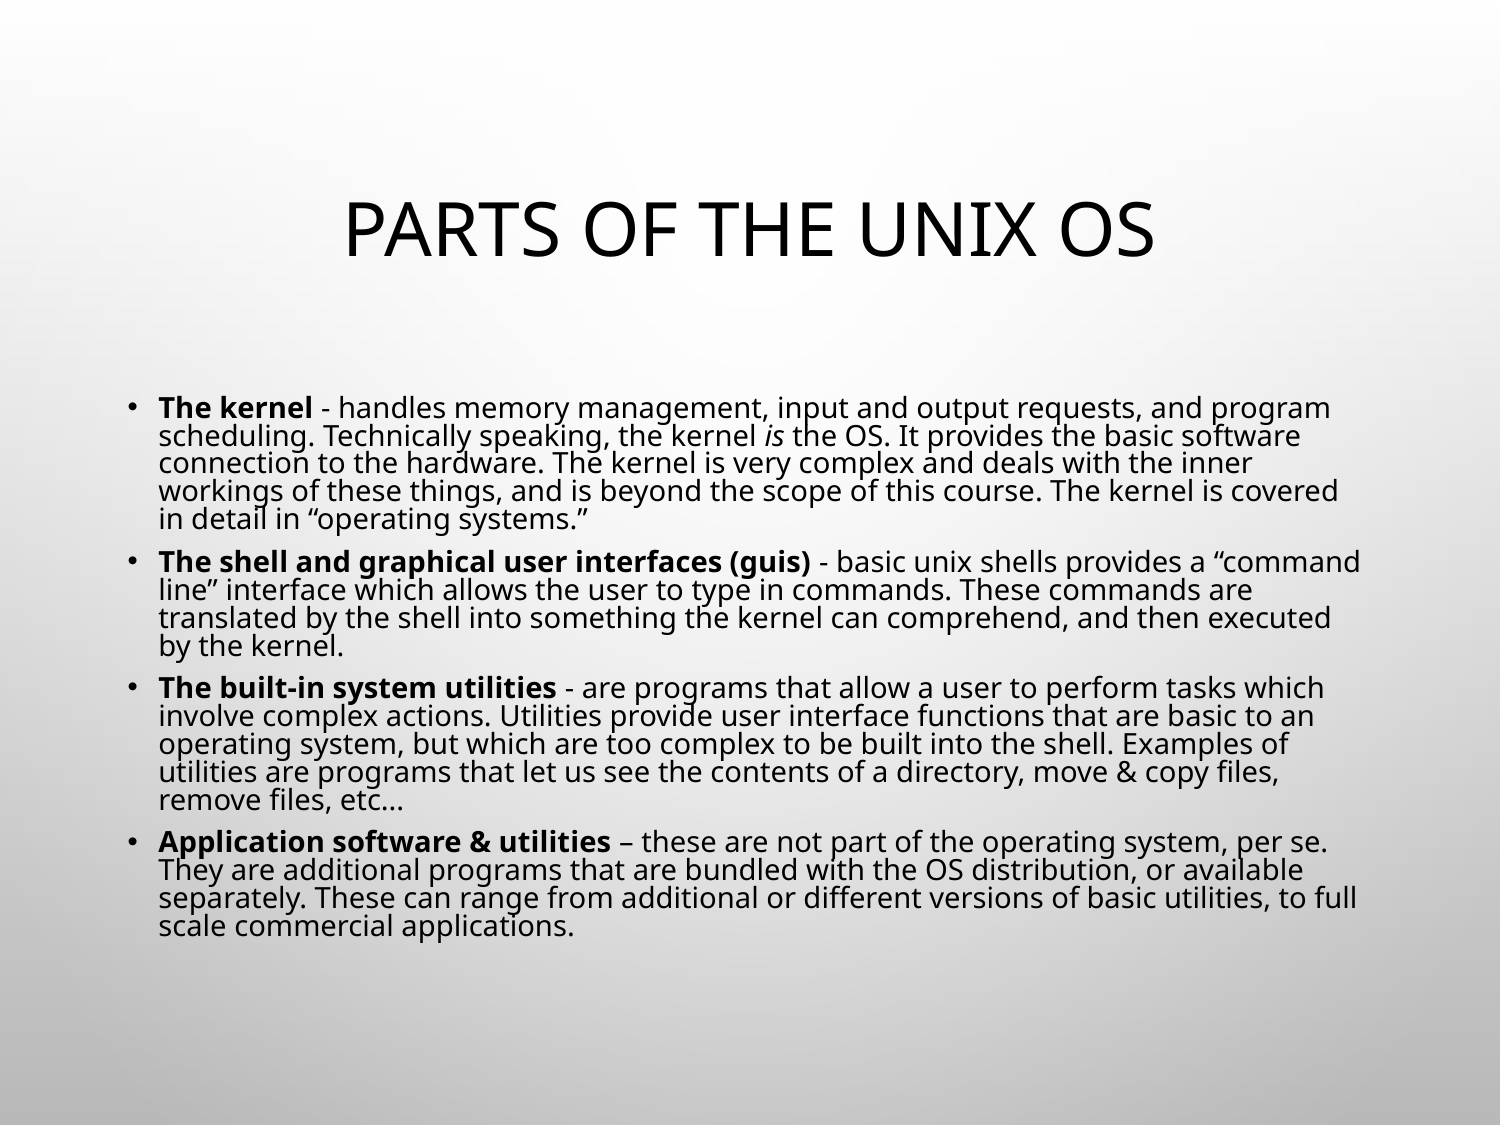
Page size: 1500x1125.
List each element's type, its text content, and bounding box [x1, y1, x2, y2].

title Parts of the UNIX OS [112, 101, 1388, 364]
picture [0, 0, 1500, 1125]
list The kernel - handles memory management, input and output requests, and program scheduling. Technically speaking, the kernel is the OS. It provides the basic software connection to the hardware. The kernel is very complex and deals with the inner workings of these things, and is beyond the scope of this course. The kernel is covered in detail in “operating systems.” The shell and graphical user interfaces (guis) - basic unix shells provides a “command line” interface which allows the user to type in commands. These commands are translated by the shell into something the kernel can comprehend, and then executed by the kernel. The built-in system utilities - are programs that allow a user to perform tasks which involve complex actions. Utilities provide user interface functions that are basic to an operating system, but which are too complex to be built into the shell. Examples of utilities are programs that let us see the contents of a directory, move & copy files, remove files, etc... Application software & utilities – these are not part of the operating system, per se. They are additional programs that are bundled with the OS distribution, or available separately. These can range from additional or different versions of basic utilities, to full scale commercial applications. [112, 388, 1388, 950]
